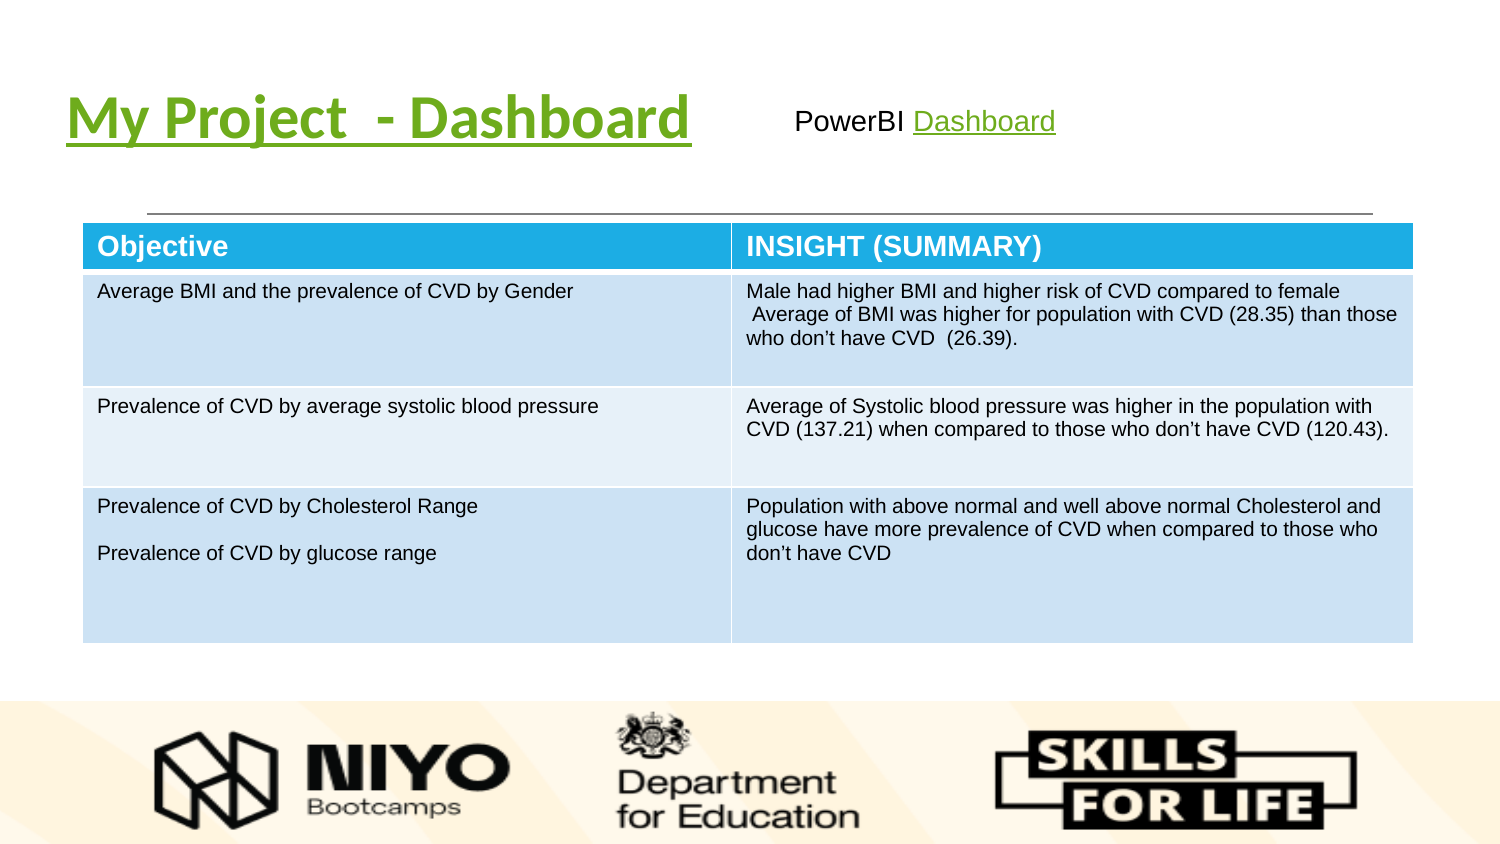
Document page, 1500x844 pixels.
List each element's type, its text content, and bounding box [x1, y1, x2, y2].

table_header Objective [83, 223, 731, 269]
picture [0, 701, 1500, 844]
table_cell Population with above normal and well above normal Cholesterol and glucose have more prevalence of CVD when compared to those who don’t have CVD [732, 488, 1413, 643]
title My Project - Dashboard [51, 72, 1449, 167]
table_cell Average of Systolic blood pressure was higher in the population with CVD (137.21) when compared to those who don’t have CVD (120.43). [732, 388, 1413, 486]
table_cell Male had higher BMI and higher risk of CVD compared to female Average of BMI was higher for population with CVD (28.35) than those who don’t have CVD (26.39). [732, 275, 1413, 386]
table_cell Average BMI and the prevalence of CVD by Gender [83, 275, 731, 386]
table_cell Prevalence of CVD by Cholesterol Range Prevalence of CVD by glucose range [83, 488, 731, 643]
table_cell Prevalence of CVD by average systolic blood pressure [83, 388, 731, 486]
table_header INSIGHT (SUMMARY) [732, 223, 1413, 269]
text_box PowerBI Dashboard [779, 94, 1072, 145]
